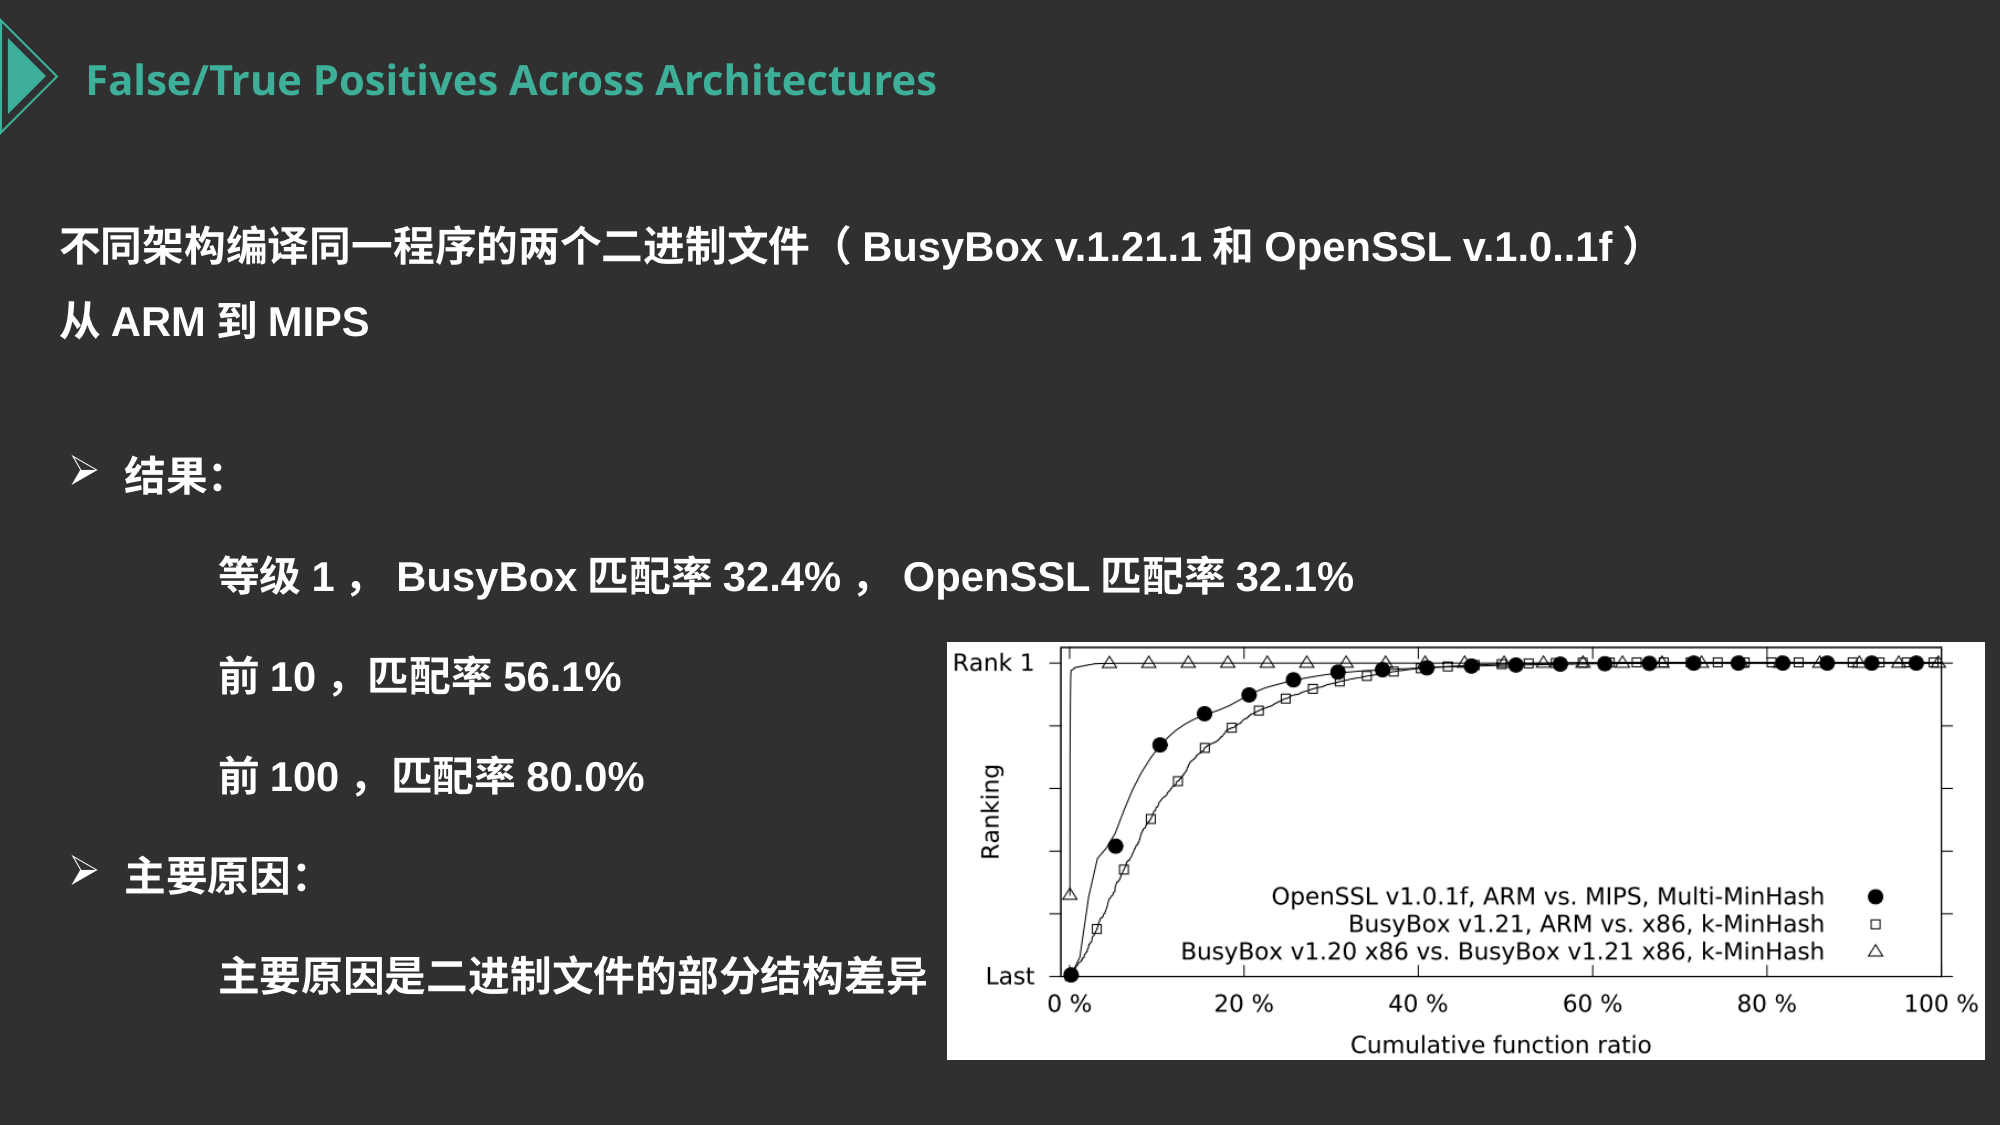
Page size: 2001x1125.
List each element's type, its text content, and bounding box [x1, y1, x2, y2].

text_box 不同架构编译同一程序的两个二进制文件（BusyBox v.1.21.1和OpenSSL v.1.0..1f）从ARM到MIPS [44, 187, 1689, 353]
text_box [0, 36, 41, 117]
text_box False/True Positives Across Architectures [70, 18, 1458, 140]
picture [947, 642, 1985, 1060]
text_box 结果： 等级1，BusyBox匹配率32.4%，OpenSSL匹配率32.1% 前10，匹配率56.1% 前100，匹配率80.0% 主要原因： 主要原因是二进制文件的部分结构差异 [53, 392, 1698, 1008]
